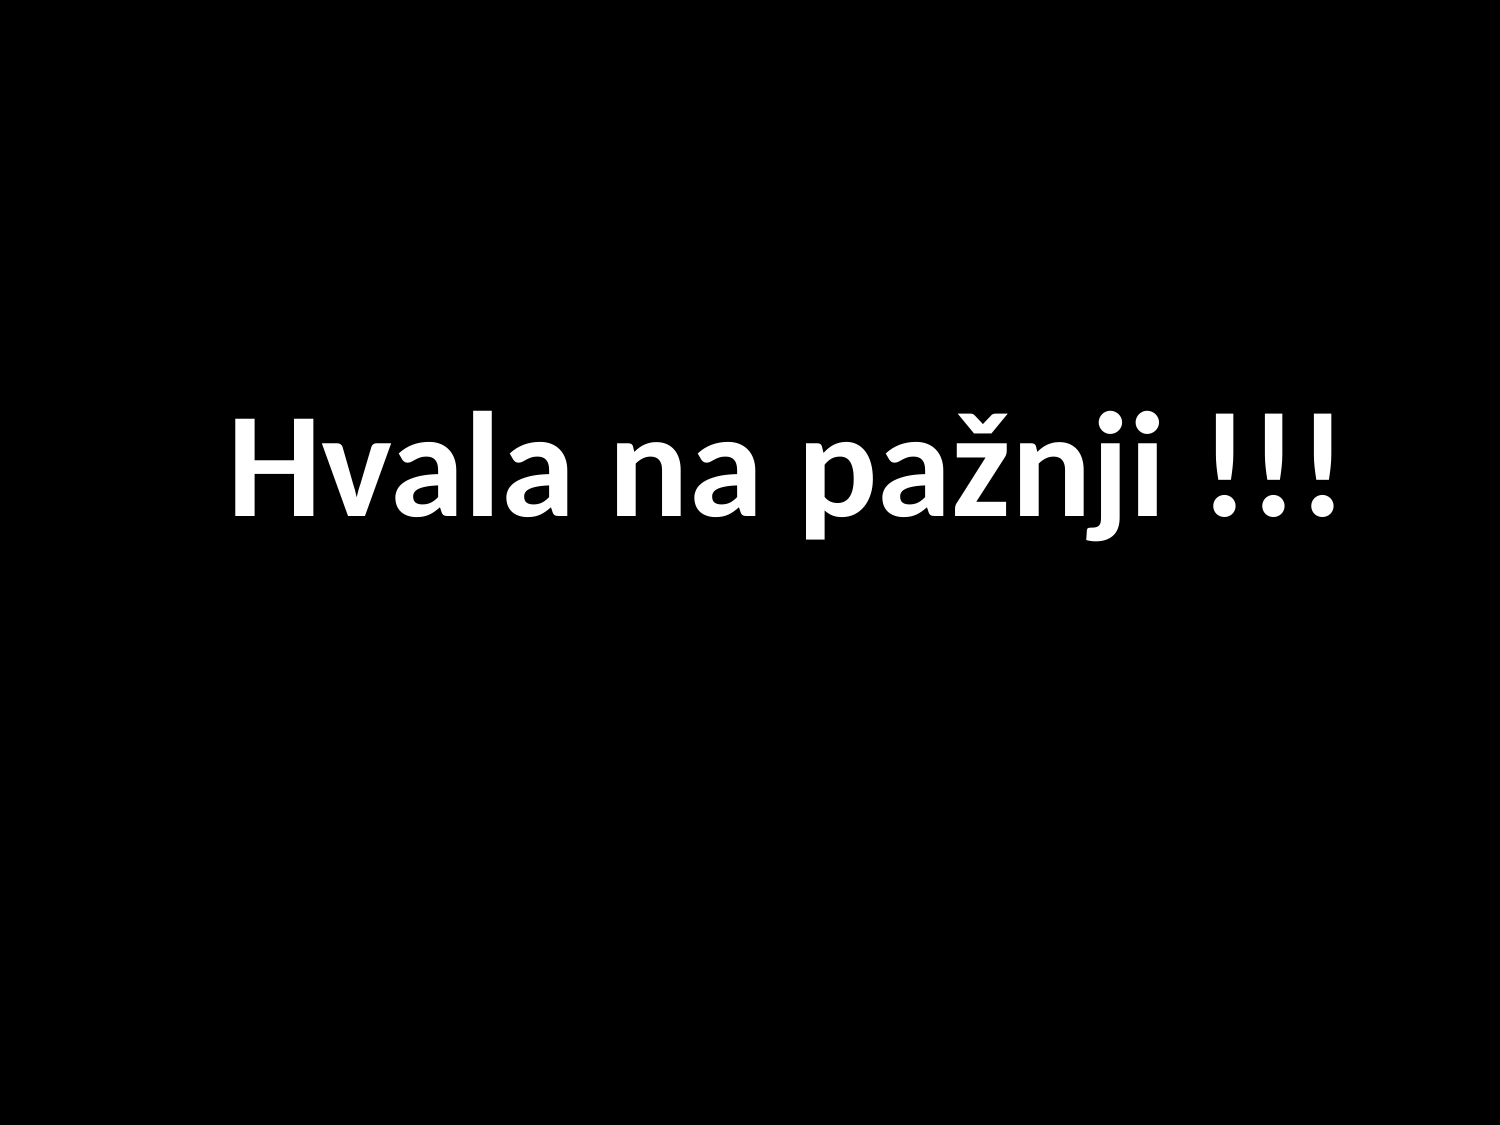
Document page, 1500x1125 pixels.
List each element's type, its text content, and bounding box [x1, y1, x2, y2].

title Hvala na pažnji !!! [112, 362, 1463, 550]
